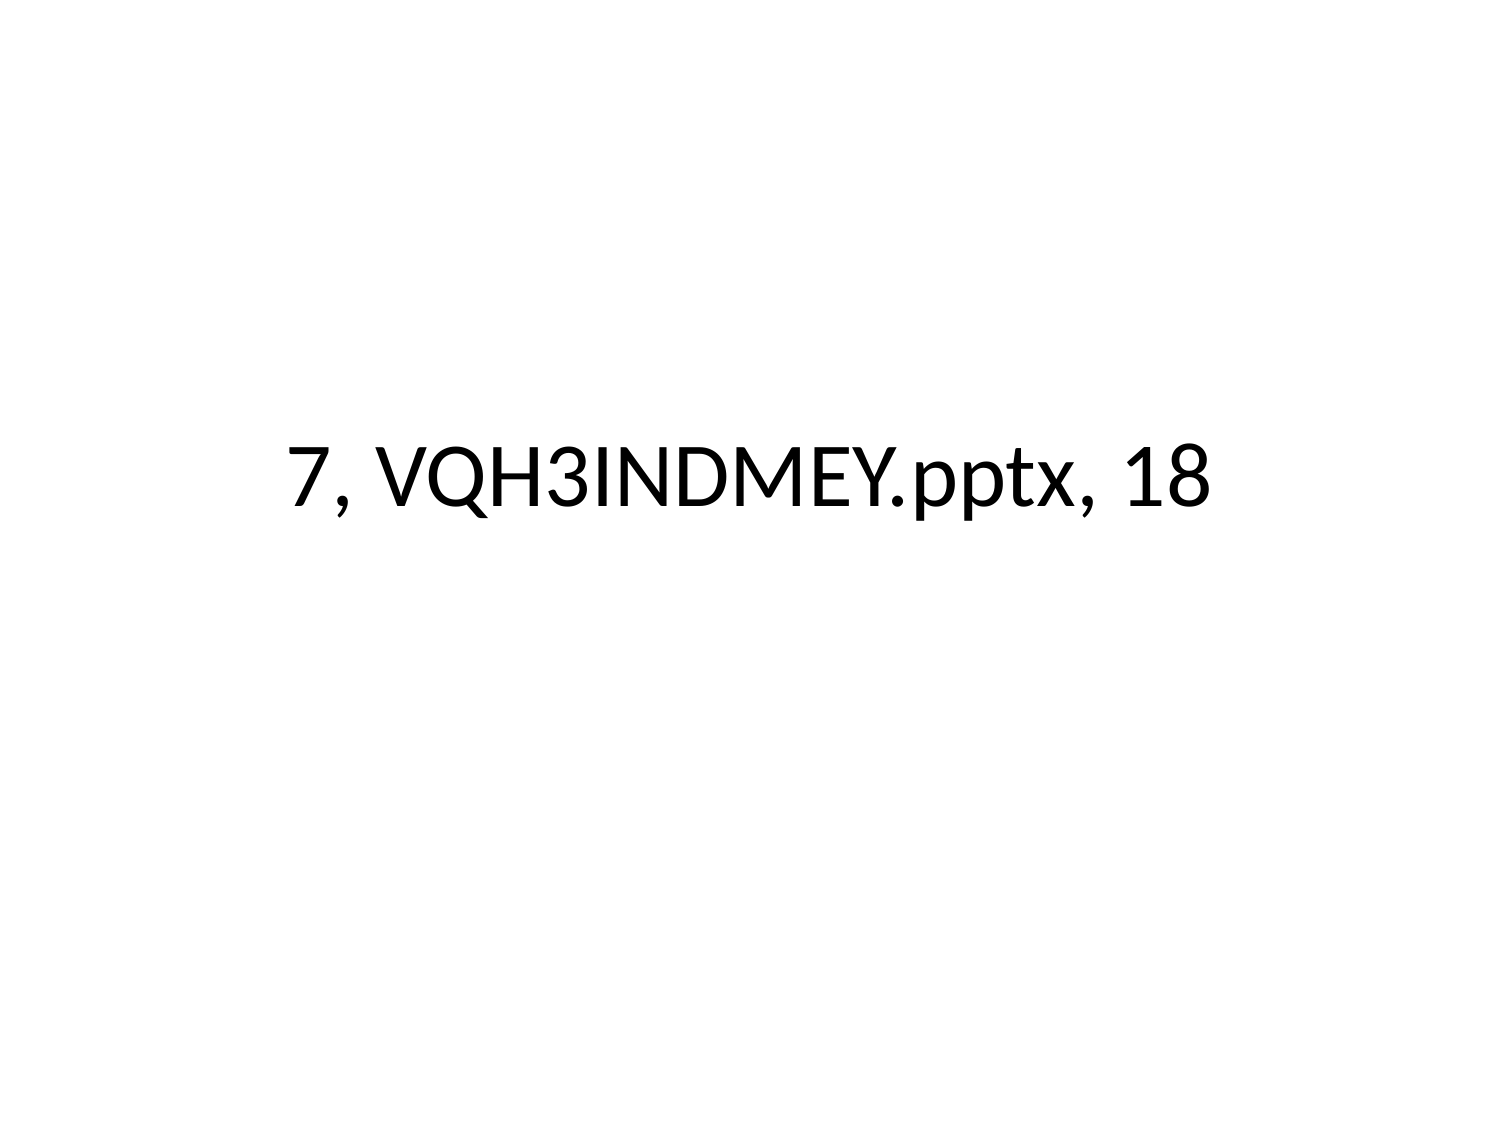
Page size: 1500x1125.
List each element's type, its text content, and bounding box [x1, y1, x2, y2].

title 7, VQH3INDMEY.pptx, 18 [112, 349, 1388, 591]
